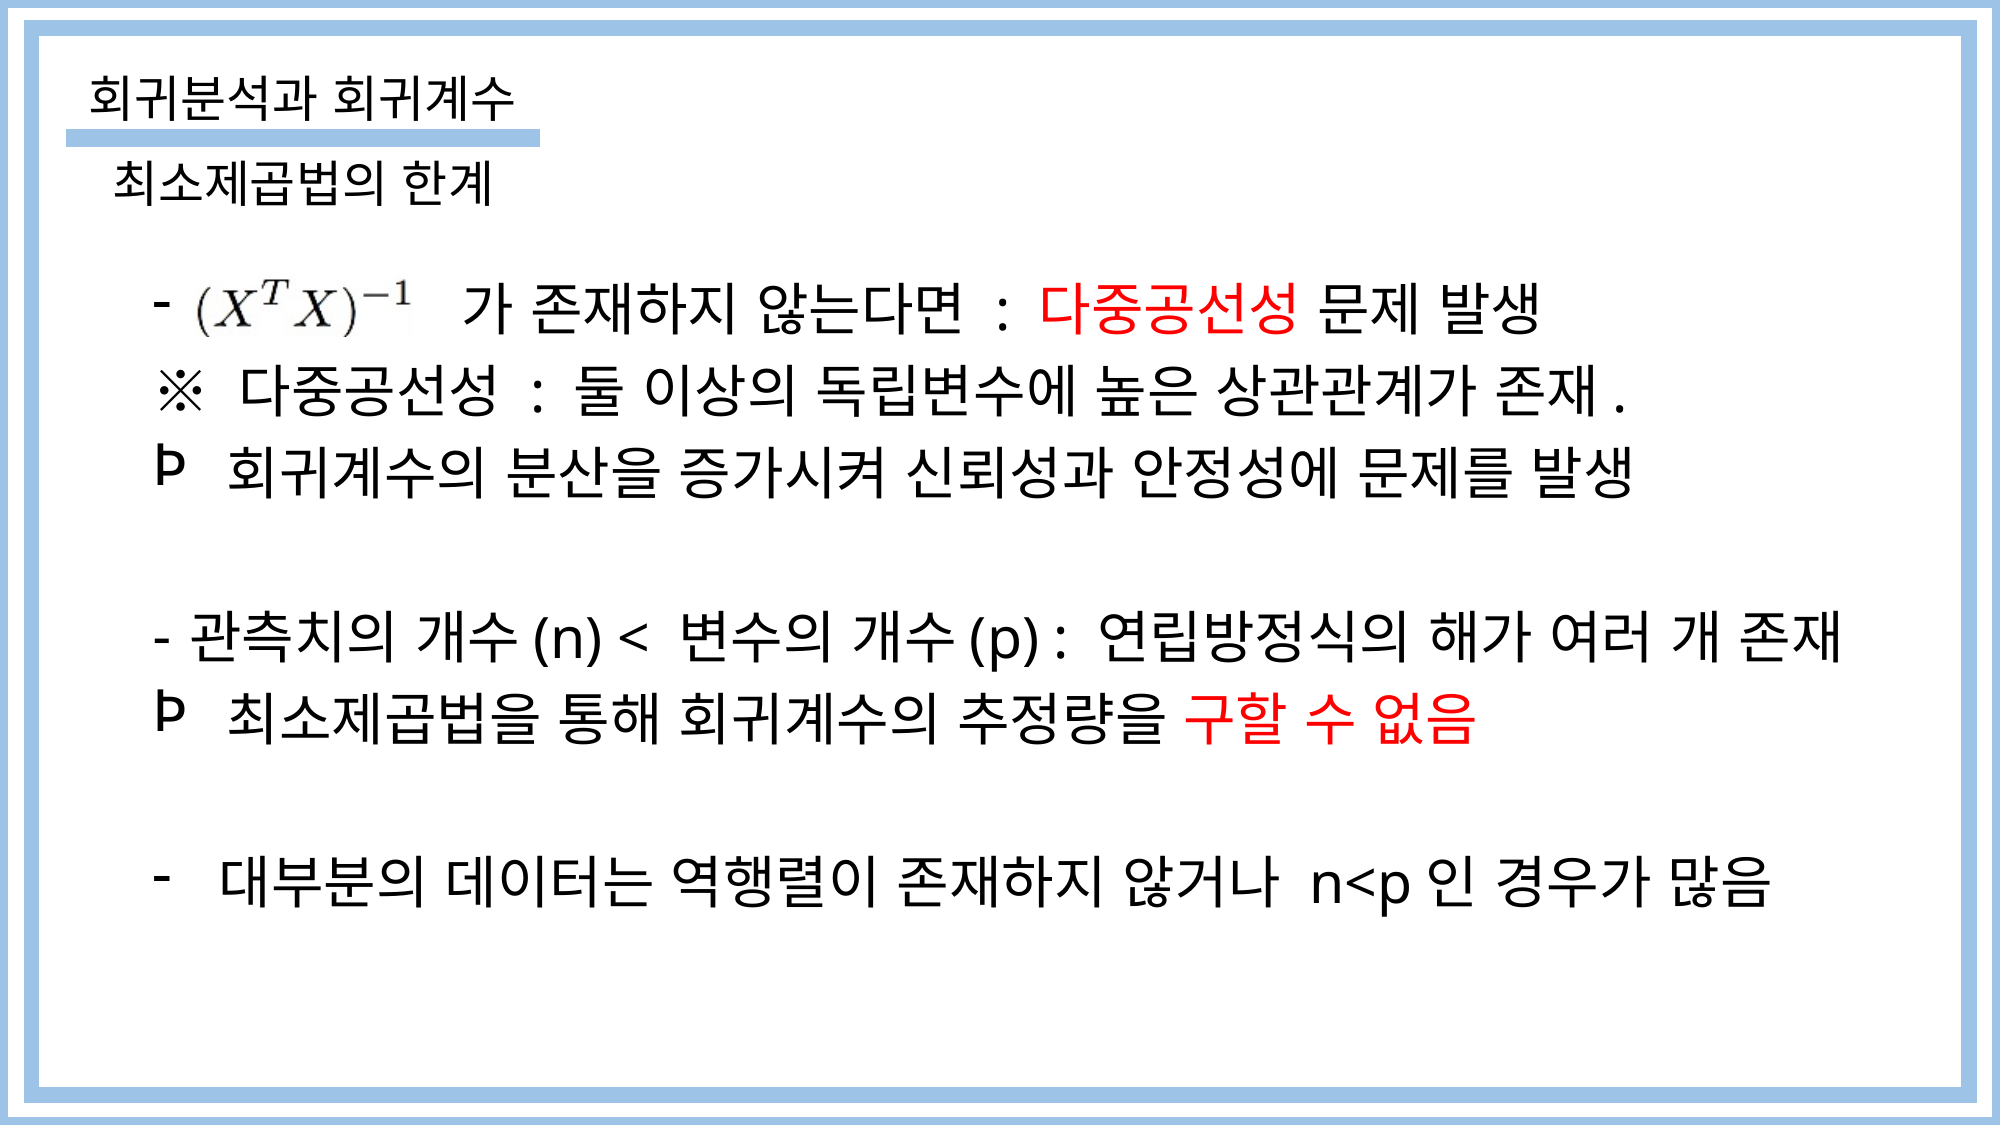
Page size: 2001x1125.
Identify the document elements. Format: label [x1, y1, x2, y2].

picture [193, 274, 413, 337]
text_box [0, 0, 2000, 1125]
text_box [66, 59, 540, 221]
